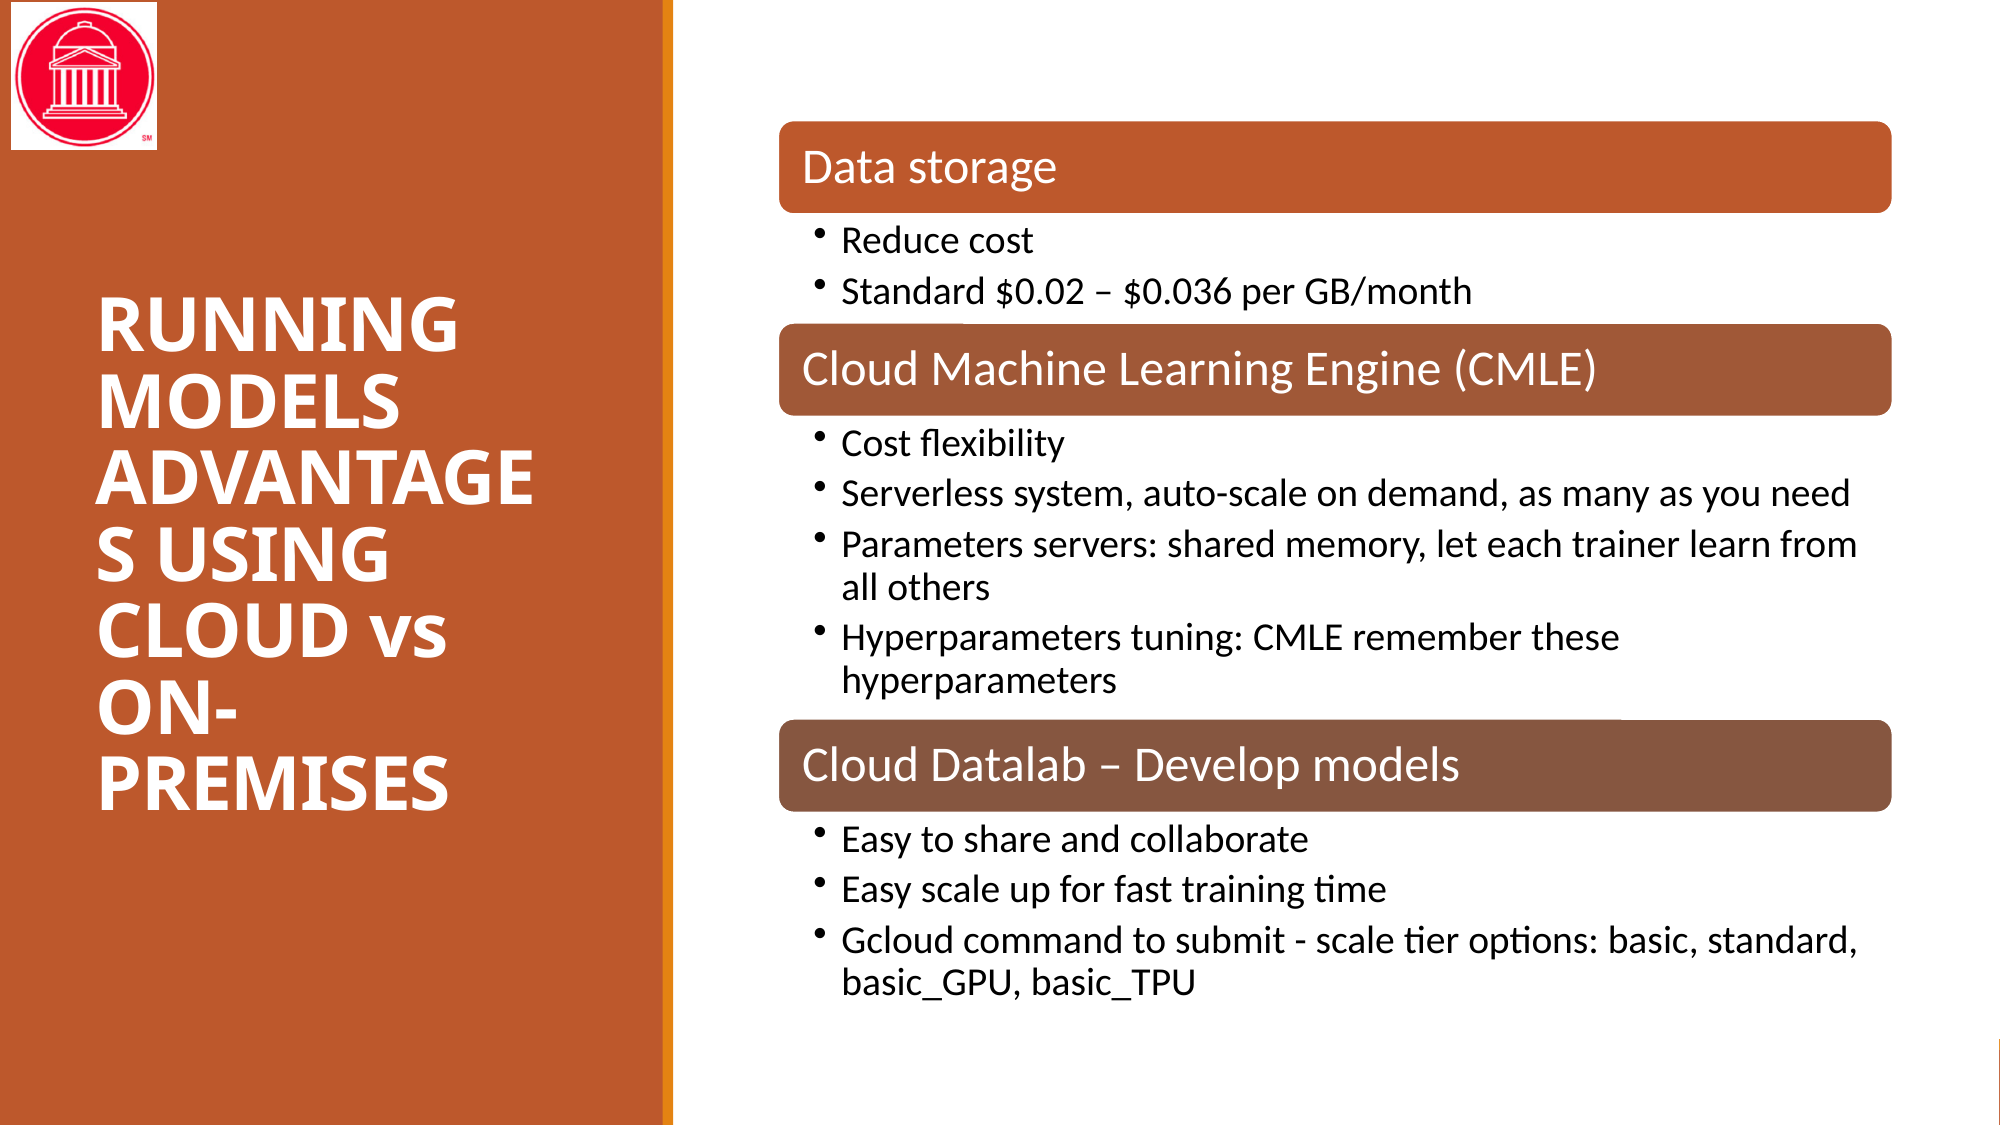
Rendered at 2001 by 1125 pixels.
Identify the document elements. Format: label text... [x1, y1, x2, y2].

text_box [0, 0, 661, 1125]
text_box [777, 104, 1894, 1033]
text_box [674, 0, 2000, 1125]
text_box [661, 0, 674, 1125]
title RUNNING MODELS ADVANTAGES USING CLOUD vs ON-PREMISES [80, 84, 587, 1032]
picture [11, 2, 158, 150]
